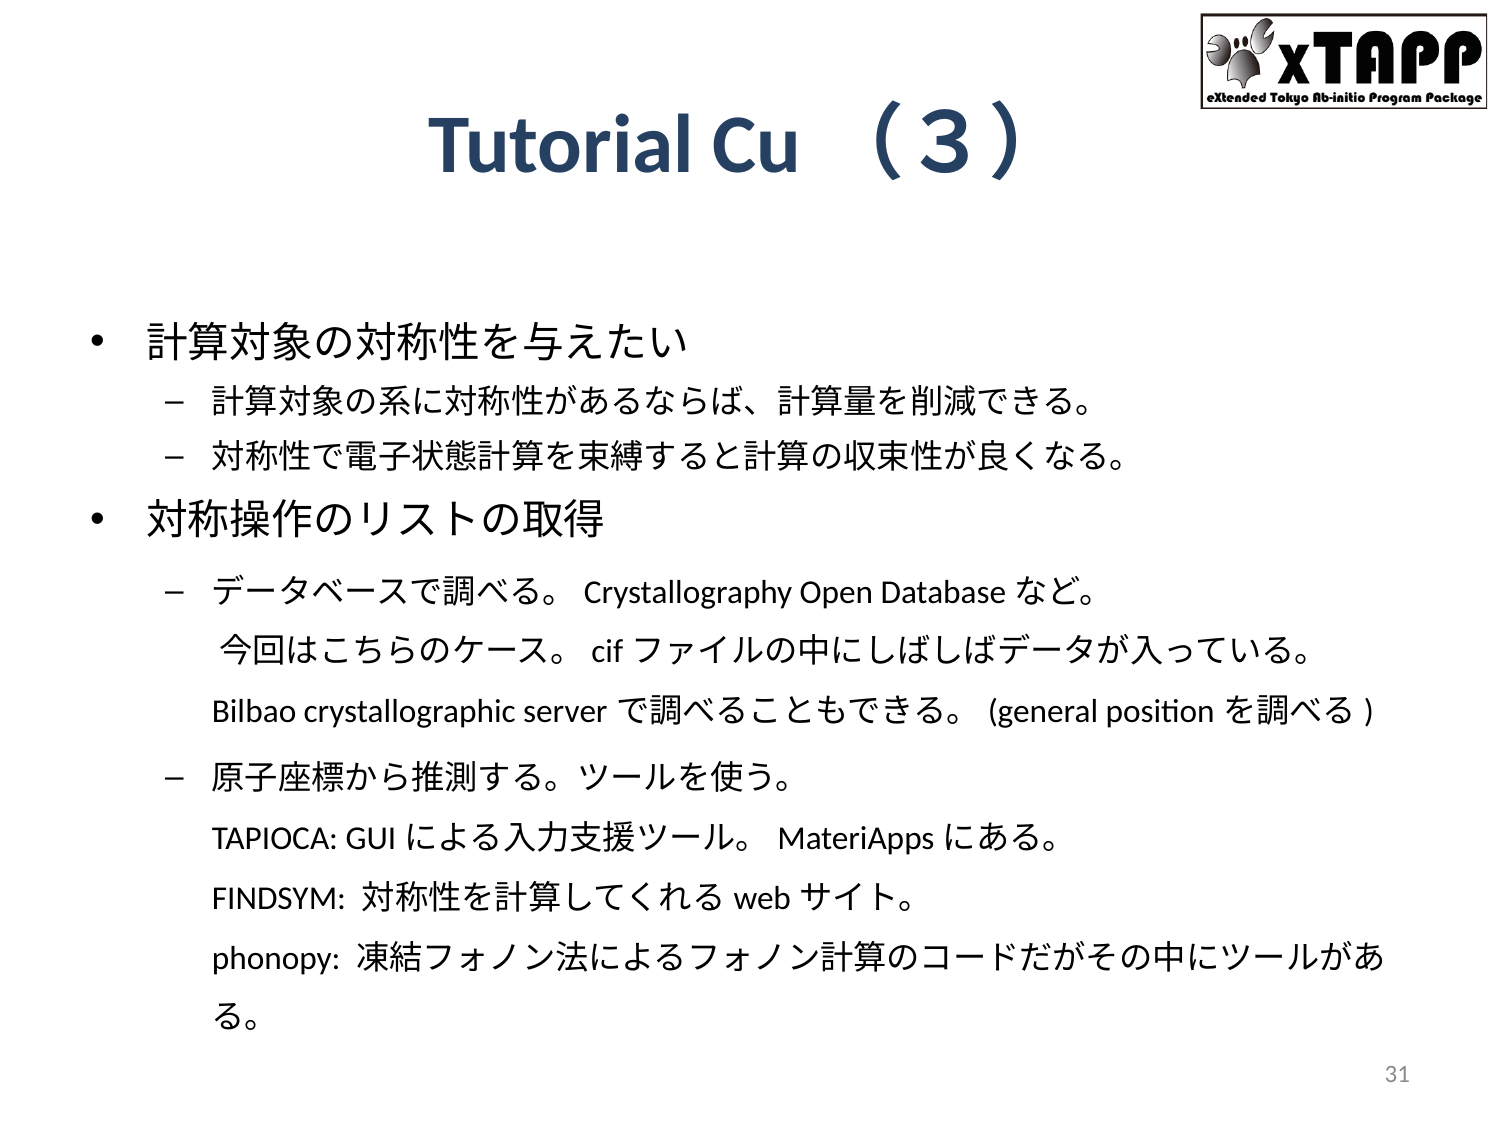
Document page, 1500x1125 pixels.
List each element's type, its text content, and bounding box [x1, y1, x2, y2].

list 計算対象の対称性を与えたい 計算対象の系に対称性があるならば、計算量を削減できる。 対称性で電子状態計算を束縛すると計算の収束性が良くなる。 対称操作のリストの取得 データベースで調べる。Crystallography Open Databaseなど。 今回はこちらのケース。cifファイルの中にしばしばデータが入っている。 Bilbao crystallographic serverで調べることもできる。(general positionを調べる) 原子座標から推測する。ツールを使う。 TAPIOCA: GUIによる入力支援ツール。MateriAppsにある。 FINDSYM: 対称性を計算してくれるwebサイト。 phonopy: 凍結フォノン法によるフォノン計算のコードだがその中にツールがある。 [75, 283, 1425, 1005]
title Tutorial Cu（３） [75, 45, 1425, 233]
slide_number 31 [1074, 1042, 1425, 1103]
